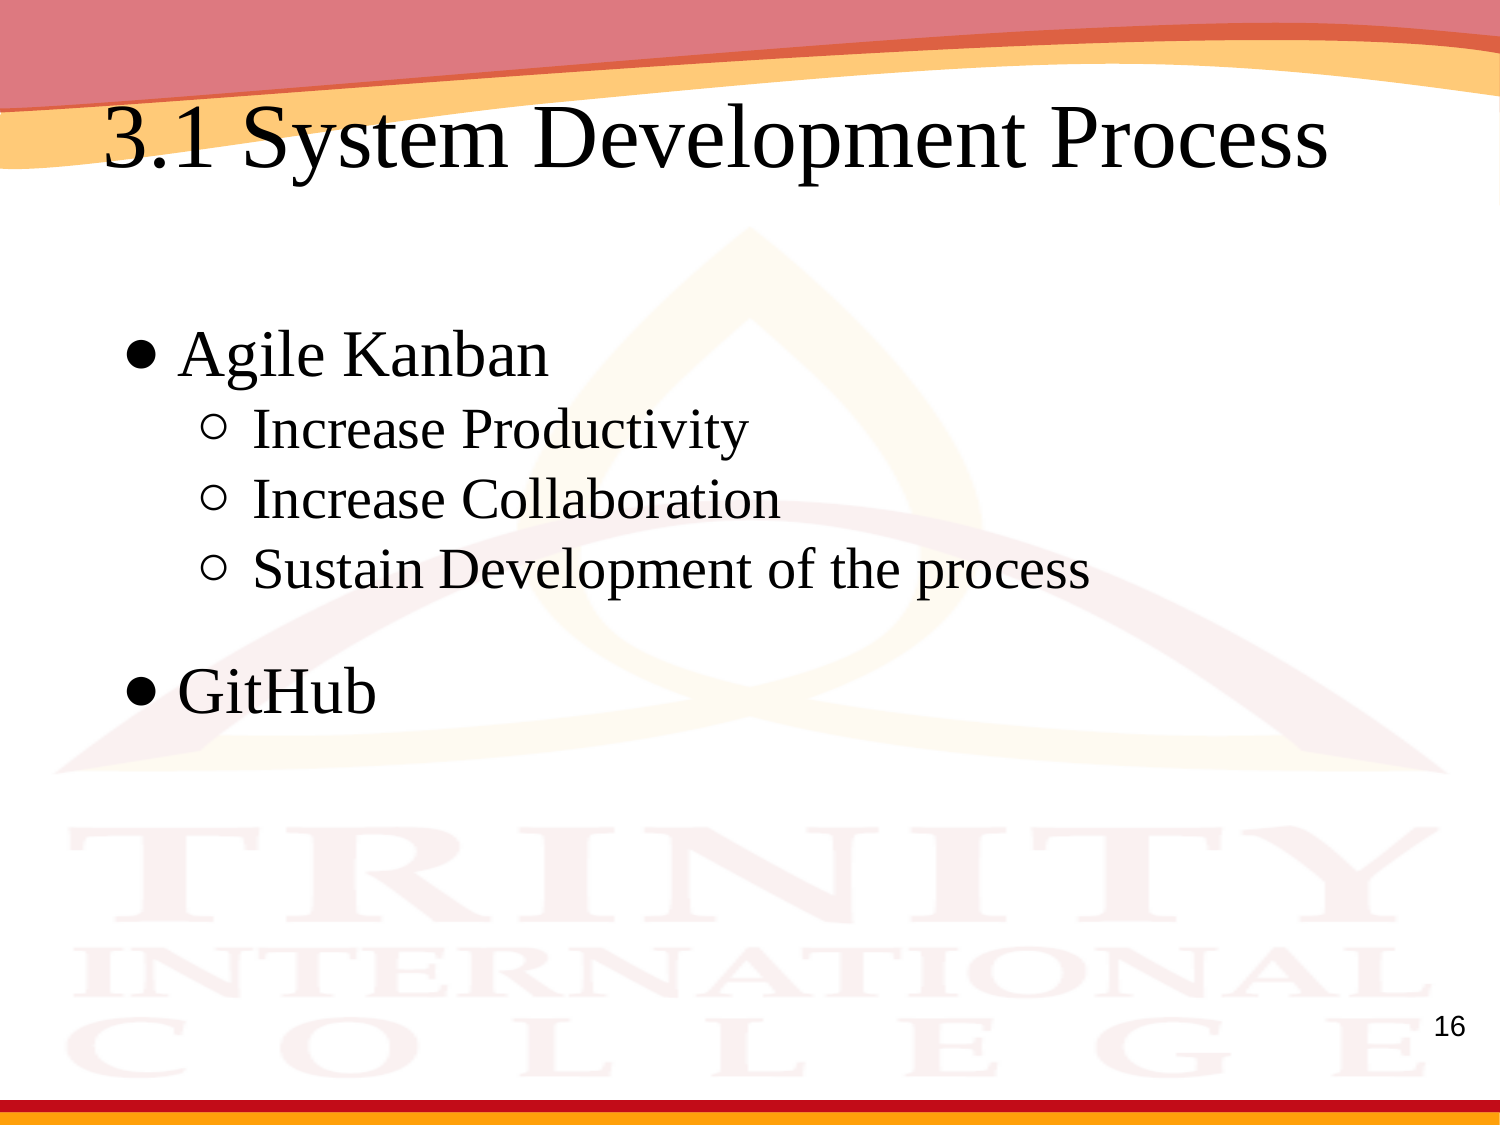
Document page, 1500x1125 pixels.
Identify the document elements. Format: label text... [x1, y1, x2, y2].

title 3.1 System Development Process [87, 37, 1438, 225]
list Agile Kanban Increase Productivity Increase Collaboration Sustain Development of the process GitHub [87, 262, 1438, 1088]
text_box 16 [1400, 999, 1500, 1050]
